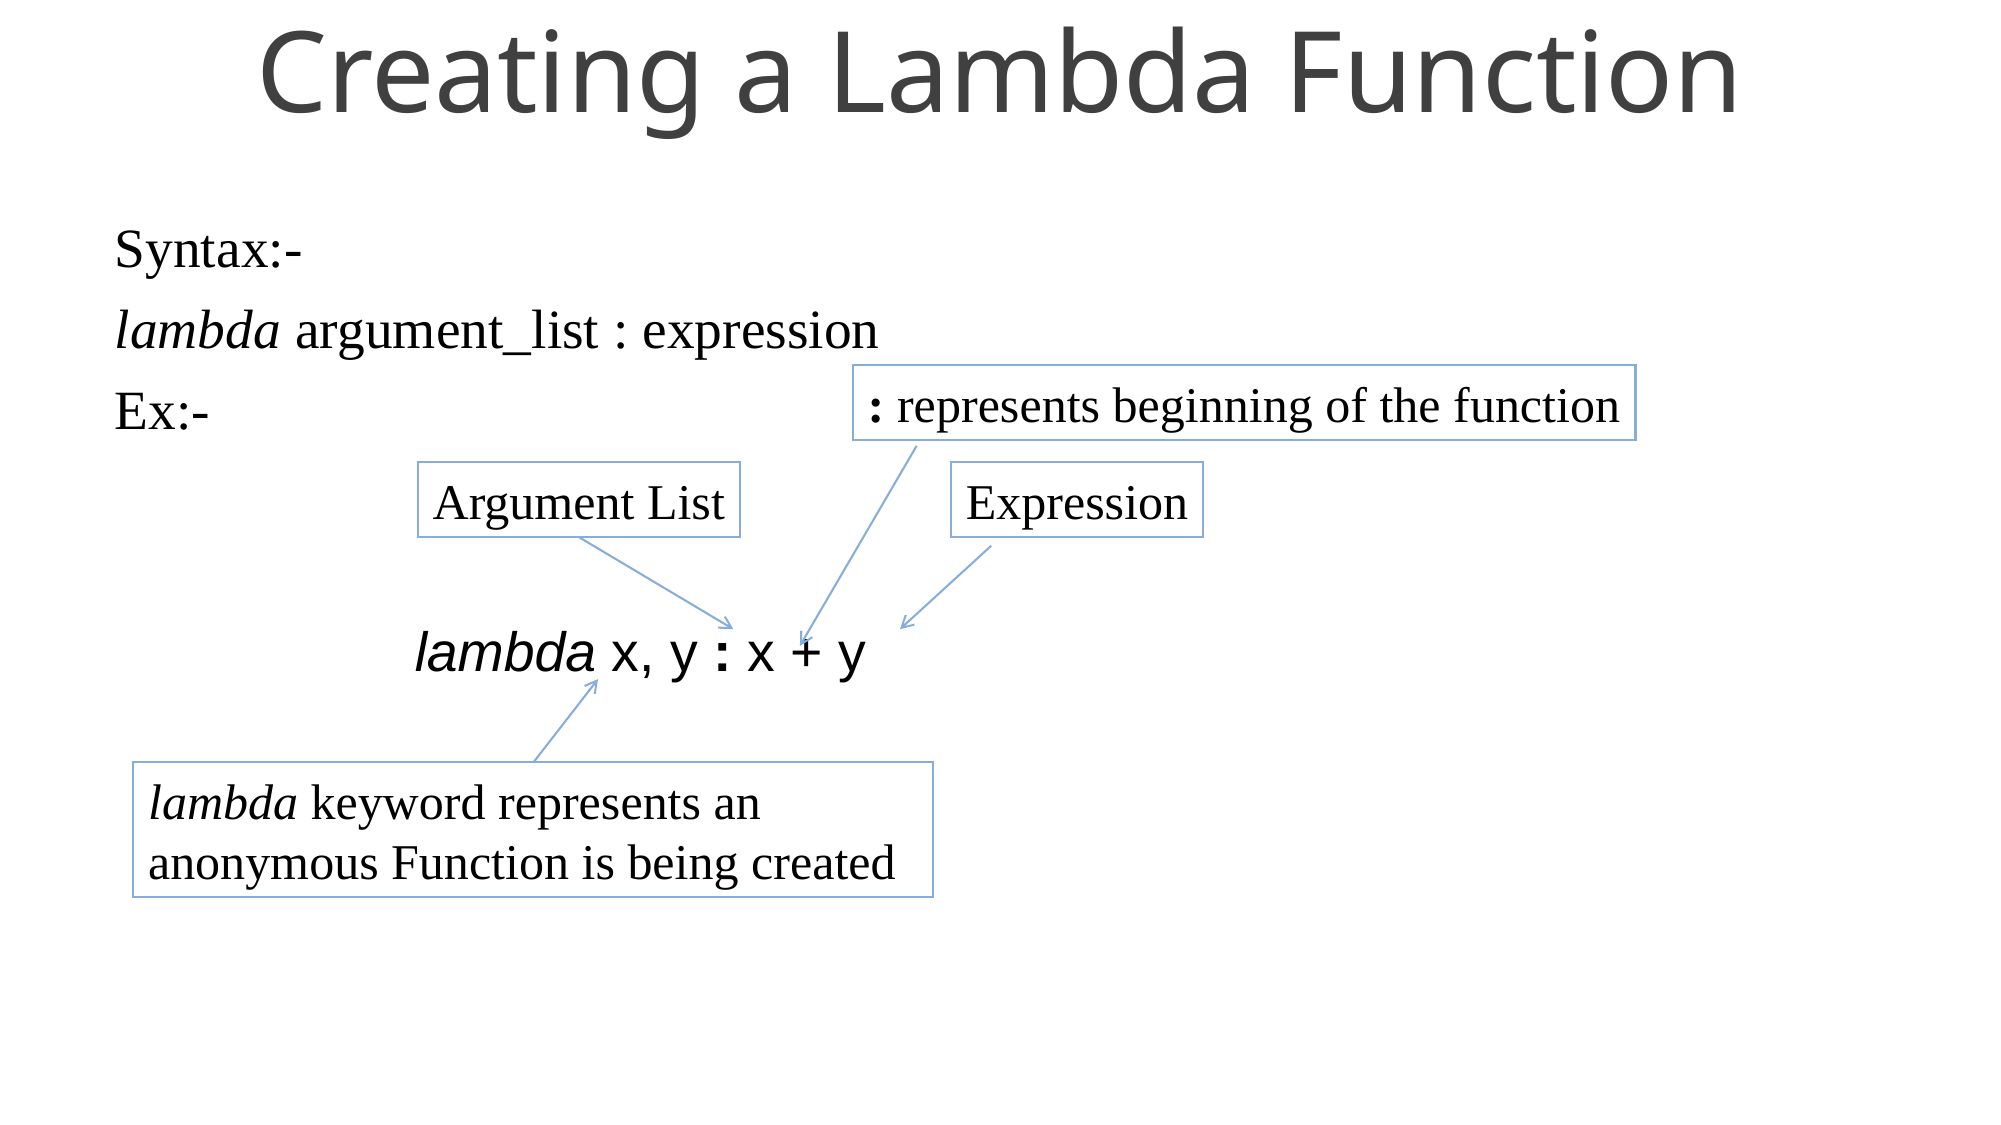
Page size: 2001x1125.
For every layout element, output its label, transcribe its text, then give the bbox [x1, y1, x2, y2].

text_box : represents beginning of the function [852, 364, 1637, 441]
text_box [899, 545, 992, 630]
text_box Expression [950, 461, 1204, 538]
text_box Argument List [417, 461, 741, 538]
title Creating a Lambda Function [99, 8, 1900, 196]
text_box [579, 538, 734, 630]
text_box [533, 679, 598, 763]
list Syntax:- lambda argument_list : expression Ex:- lambda x, y : x + y [99, 212, 1900, 996]
text_box lambda keyword represents an anonymous Function is being created [132, 761, 934, 898]
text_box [799, 445, 917, 646]
